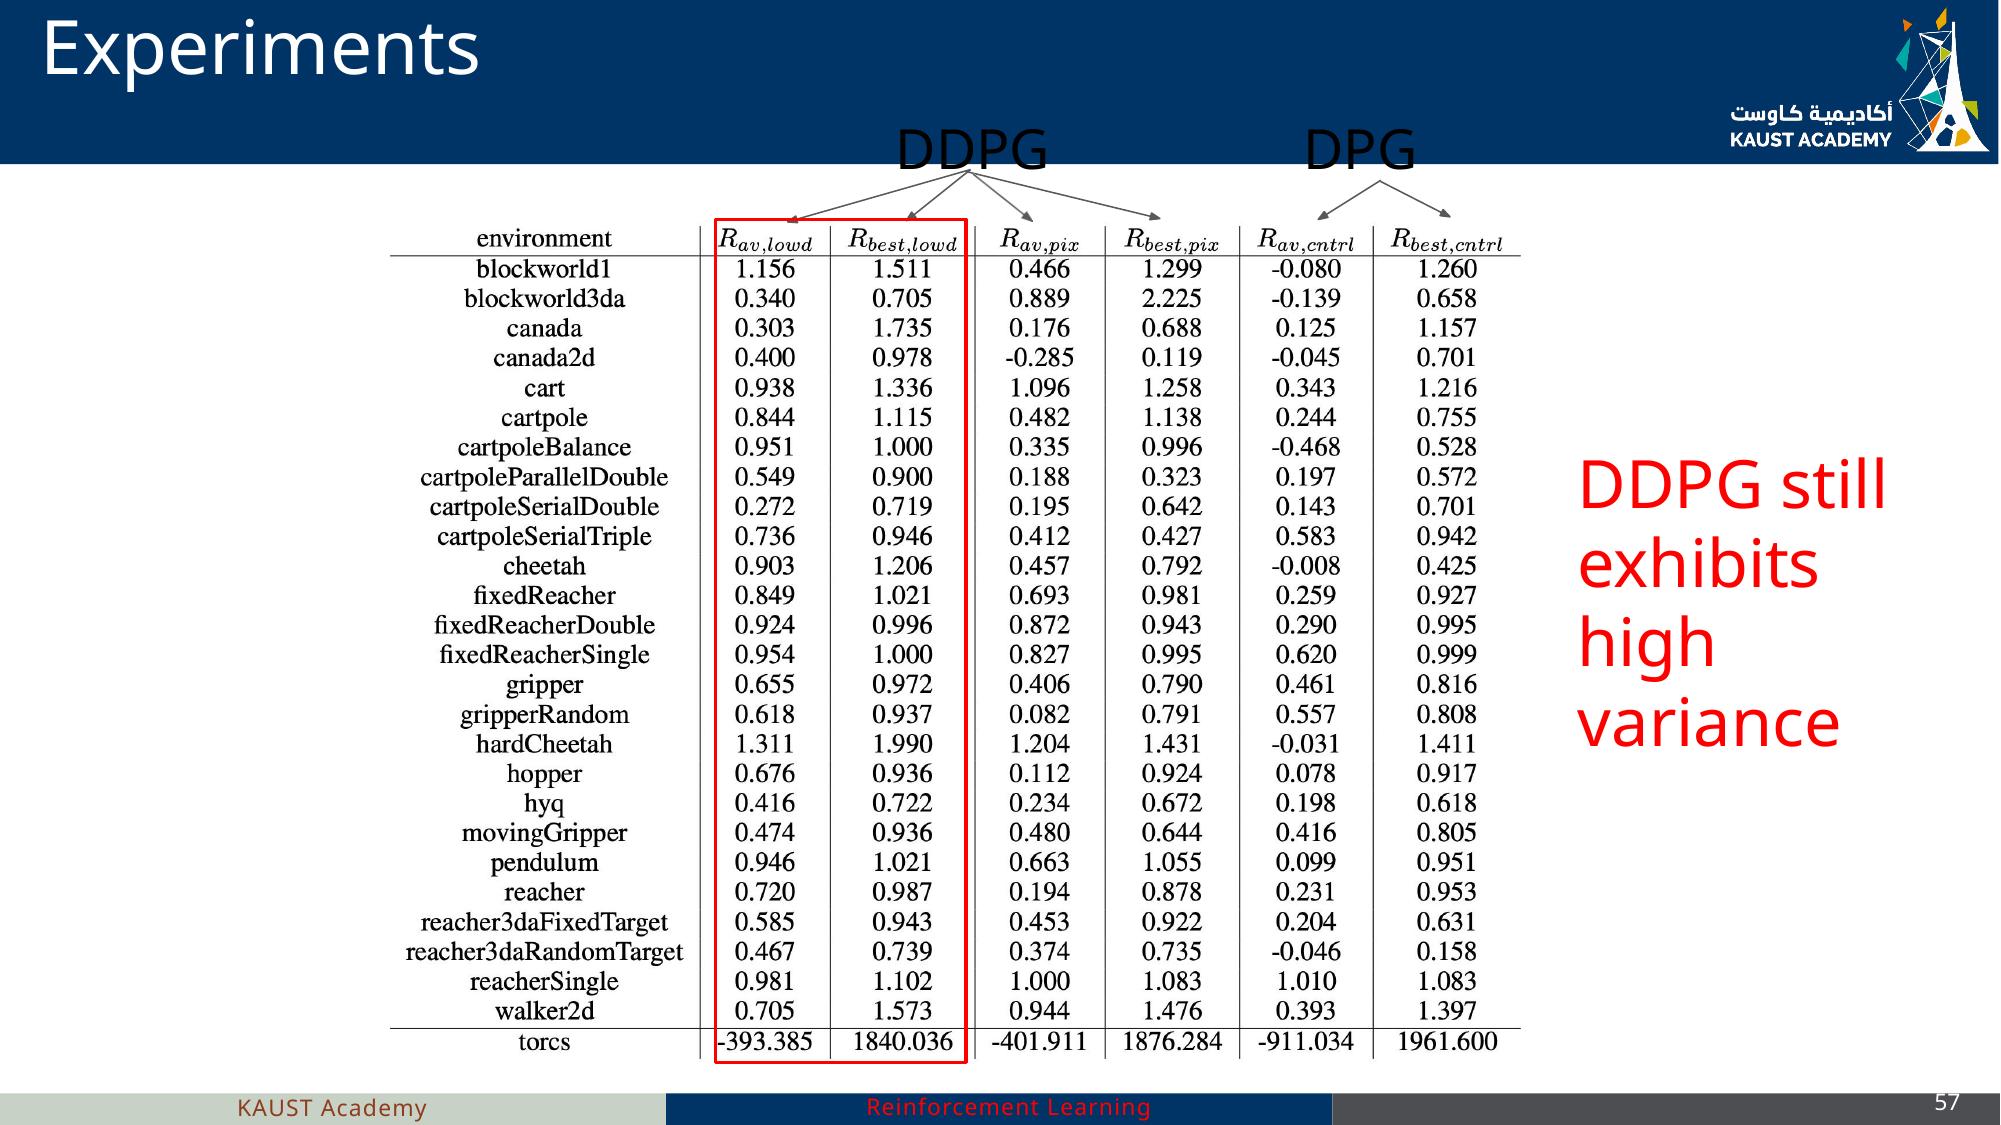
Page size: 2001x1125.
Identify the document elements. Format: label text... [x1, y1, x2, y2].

picture [1721, 0, 2000, 159]
text_box DDPG [892, 112, 1060, 167]
picture [1452, 221, 1521, 1063]
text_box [713, 167, 1452, 1066]
title Experiments [25, 2, 1737, 112]
picture [388, 221, 713, 1063]
text_box DPG [1300, 112, 1427, 167]
text_box DDPG still exhibits high variance [1574, 436, 1951, 760]
